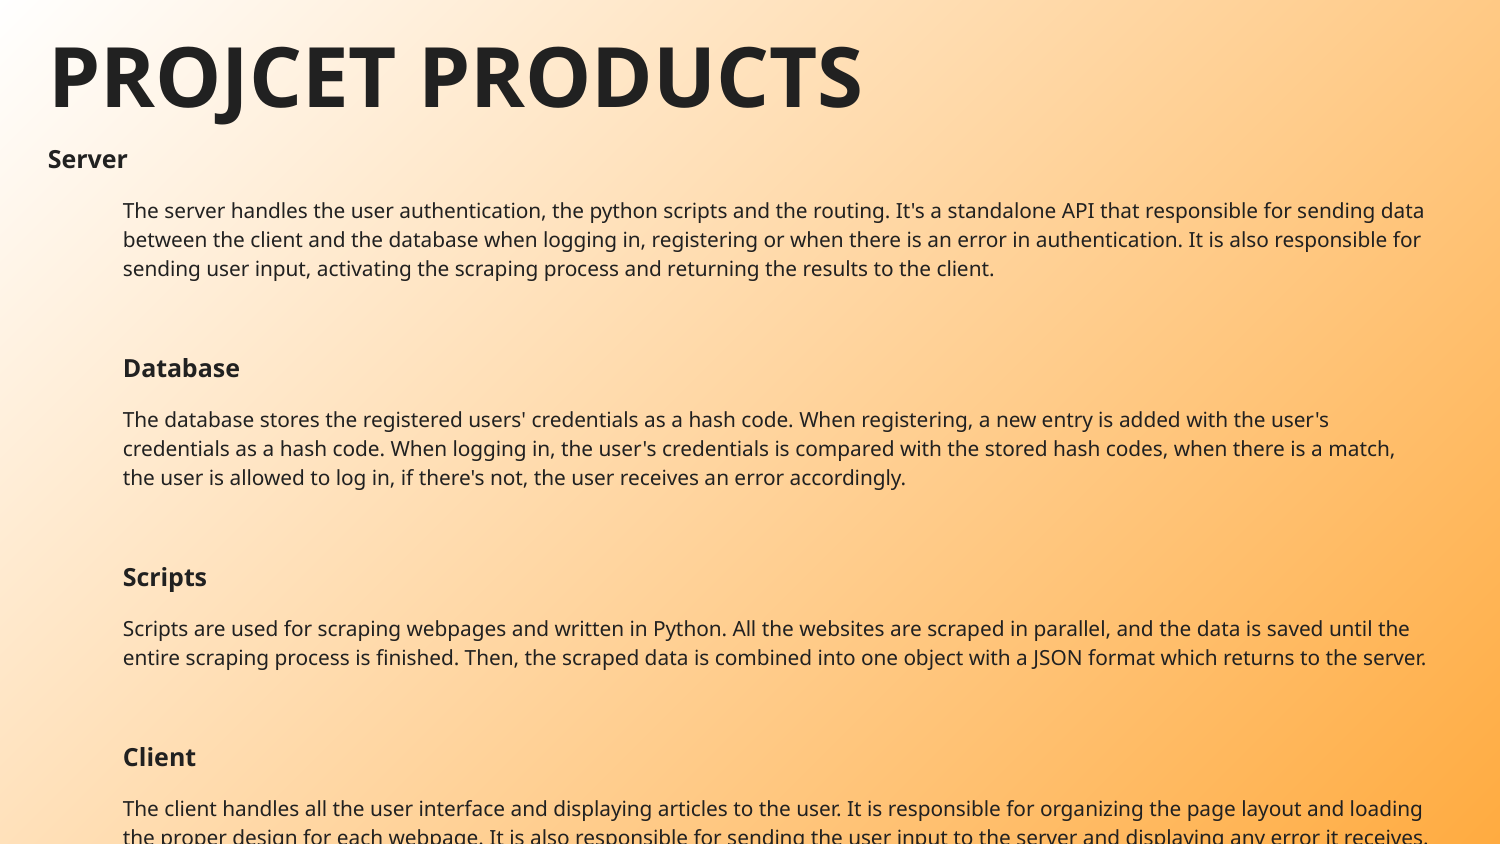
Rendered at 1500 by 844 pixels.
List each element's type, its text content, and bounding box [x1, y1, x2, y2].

text_box Server The server handles the user authentication, the python scripts and the routing. It's a standalone API that responsible for sending data between the client and the database when logging in, registering or when there is an error in authentication. It is also responsible for sending user input, activating the scraping process and returning the results to the client. Database The database stores the registered users' credentials as a hash code. When registering, a new entry is added with the user's credentials as a hash code. When logging in, the user's credentials is compared with the stored hash codes, when there is a match, the user is allowed to log in, if there's not, the user receives an error accordingly. Scripts Scripts are used for scraping webpages and written in Python. All the websites are scraped in parallel, and the data is saved until the entire scraping process is finished. Then, the scraped data is combined into one object with a JSON format which returns to the server. Client The client handles all the user interface and displaying articles to the user. It is responsible for organizing the page layout and loading the proper design for each webpage. It is also responsible for sending the user input to the server and displaying any error it receives. [33, 162, 1444, 827]
title PROJCET PRODUCTS [33, 7, 1260, 142]
